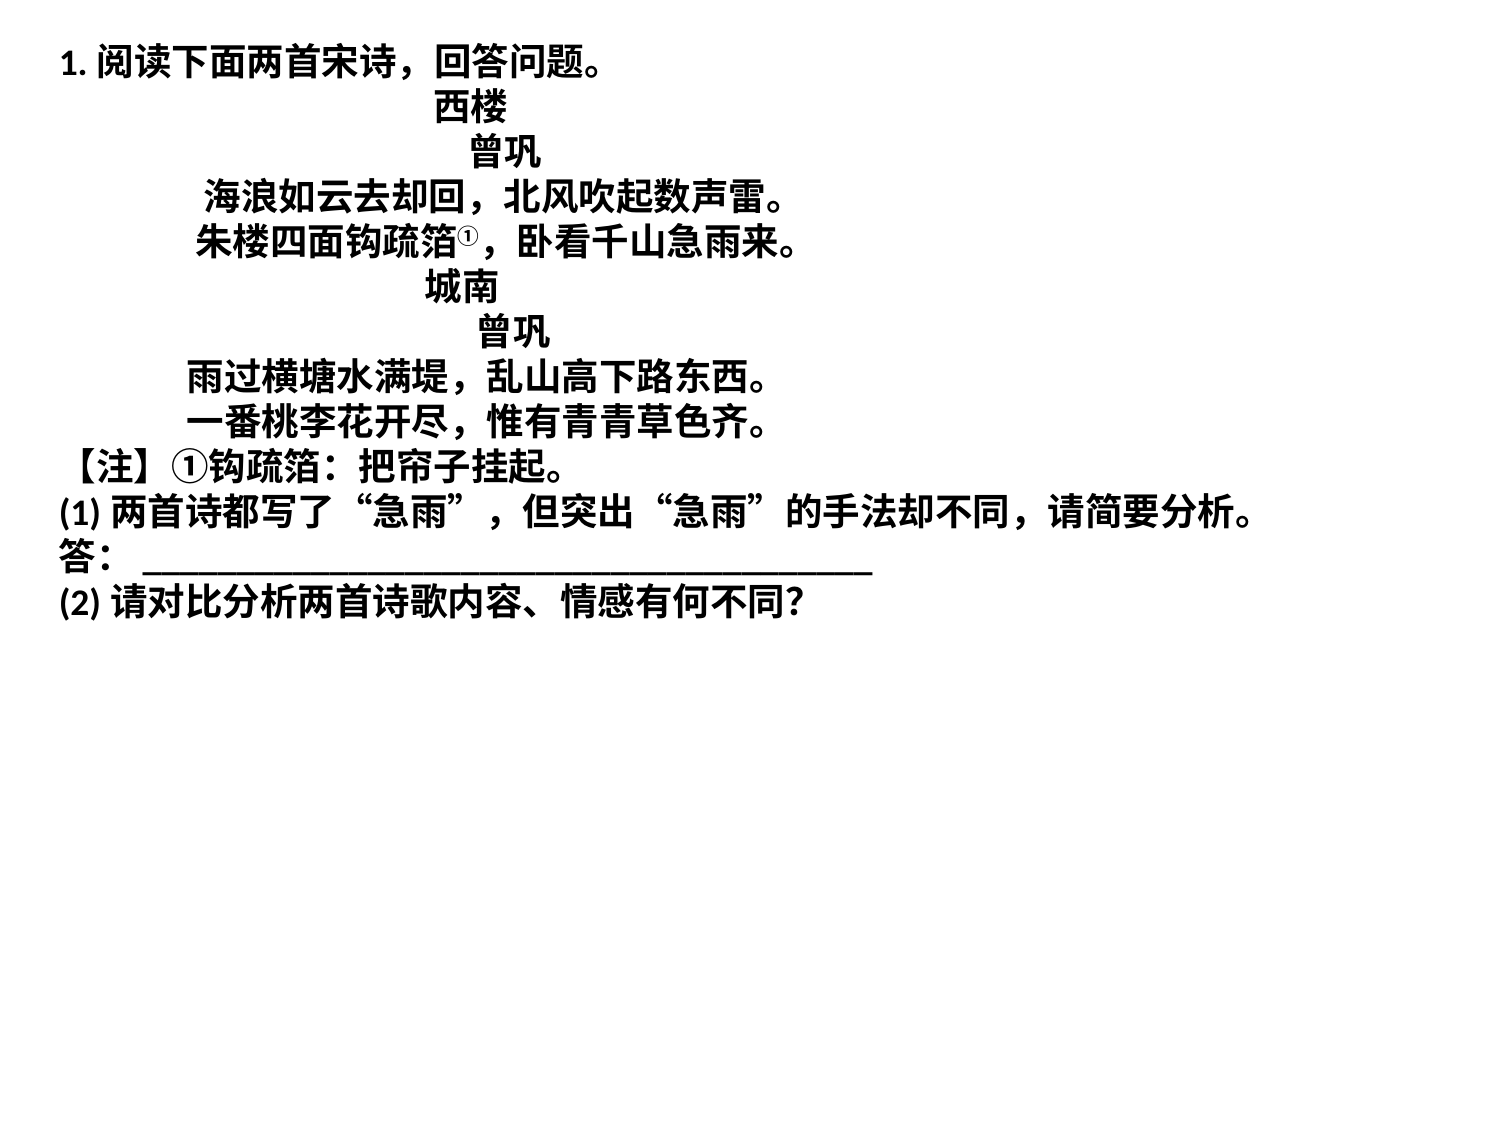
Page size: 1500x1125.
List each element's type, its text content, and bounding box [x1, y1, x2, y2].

text_box 1.阅读下面两首宋诗，回答问题。 西楼 曾巩 海浪如云去却回，北风吹起数声雷。 朱楼四面钩疏箔①，卧看千山急雨来。 城南 曾巩 雨过横塘水满堤，乱山高下路东西。 一番桃李花开尽，惟有青青草色齐。 【注】①钩疏箔：把帘子挂起。 (1)两首诗都写了“急雨”，但突出“急雨”的手法却不同，请简要分析。 答：_______________________________________ (2)请对比分析两首诗歌内容、情感有何不同？ [43, 30, 1462, 631]
